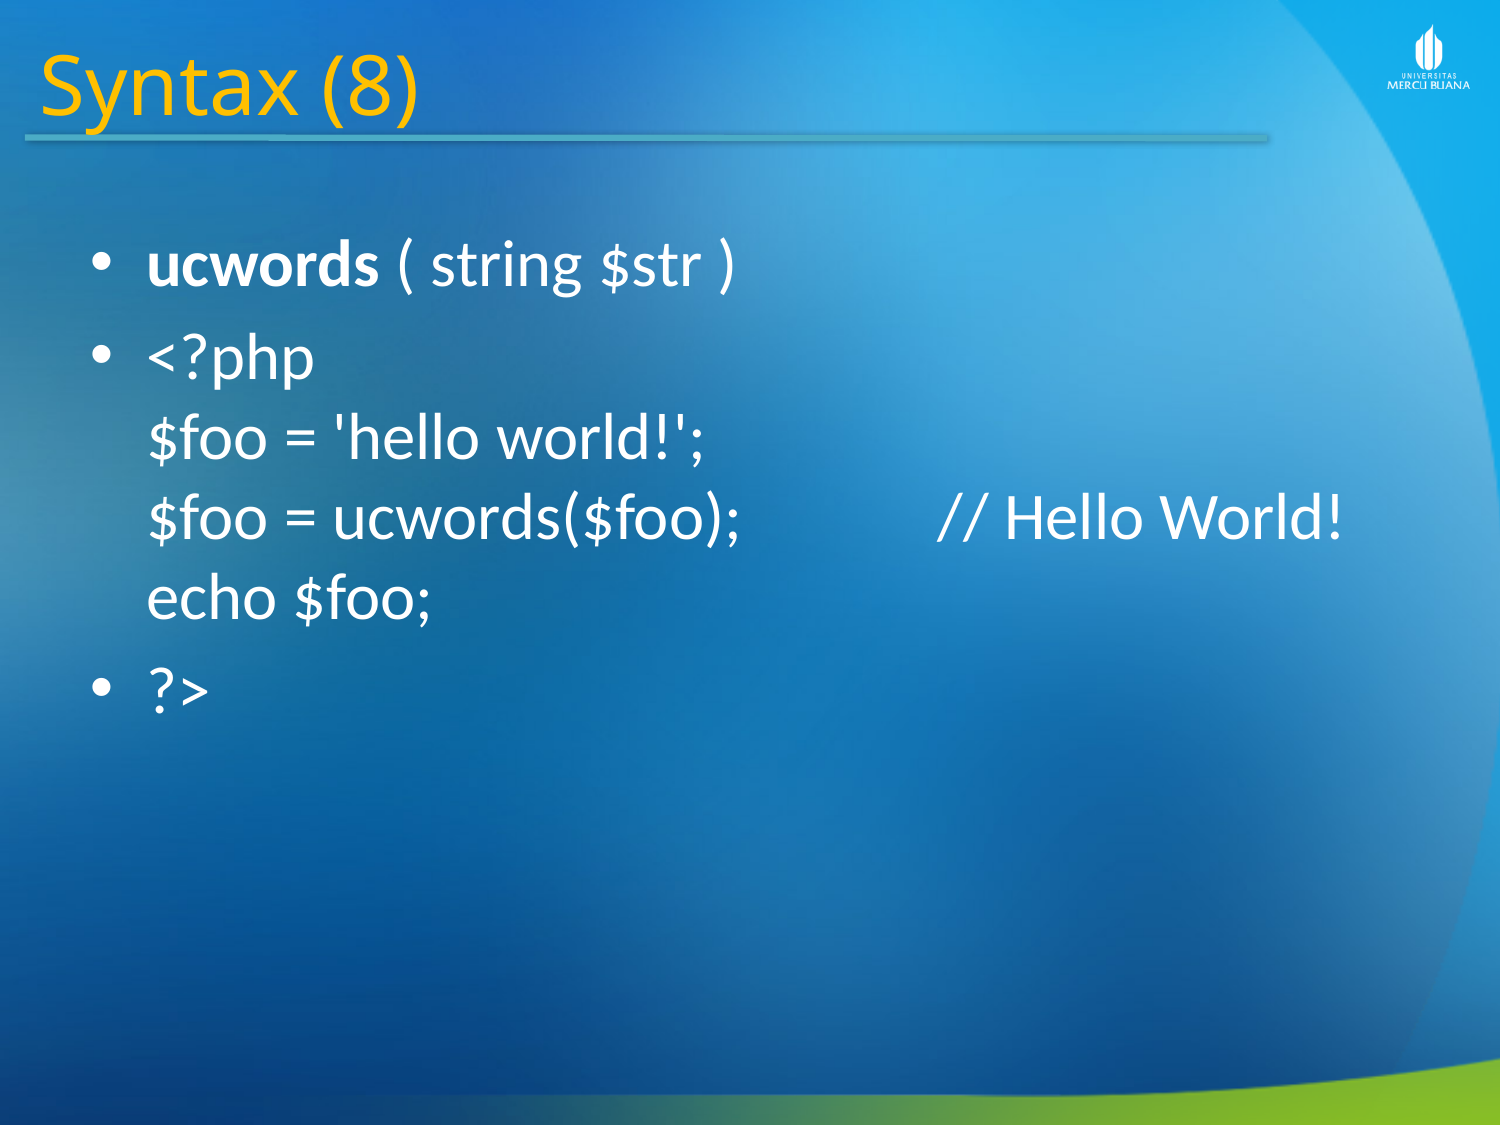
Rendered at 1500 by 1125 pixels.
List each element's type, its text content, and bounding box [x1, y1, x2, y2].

picture [0, 0, 1500, 1125]
list ucwords ( string $str ) <?php $foo = 'hello world!'; $foo = ucwords($foo); // Hello World! echo $foo; ?> [75, 212, 1438, 1000]
list Syntax (8) [24, 24, 1213, 150]
